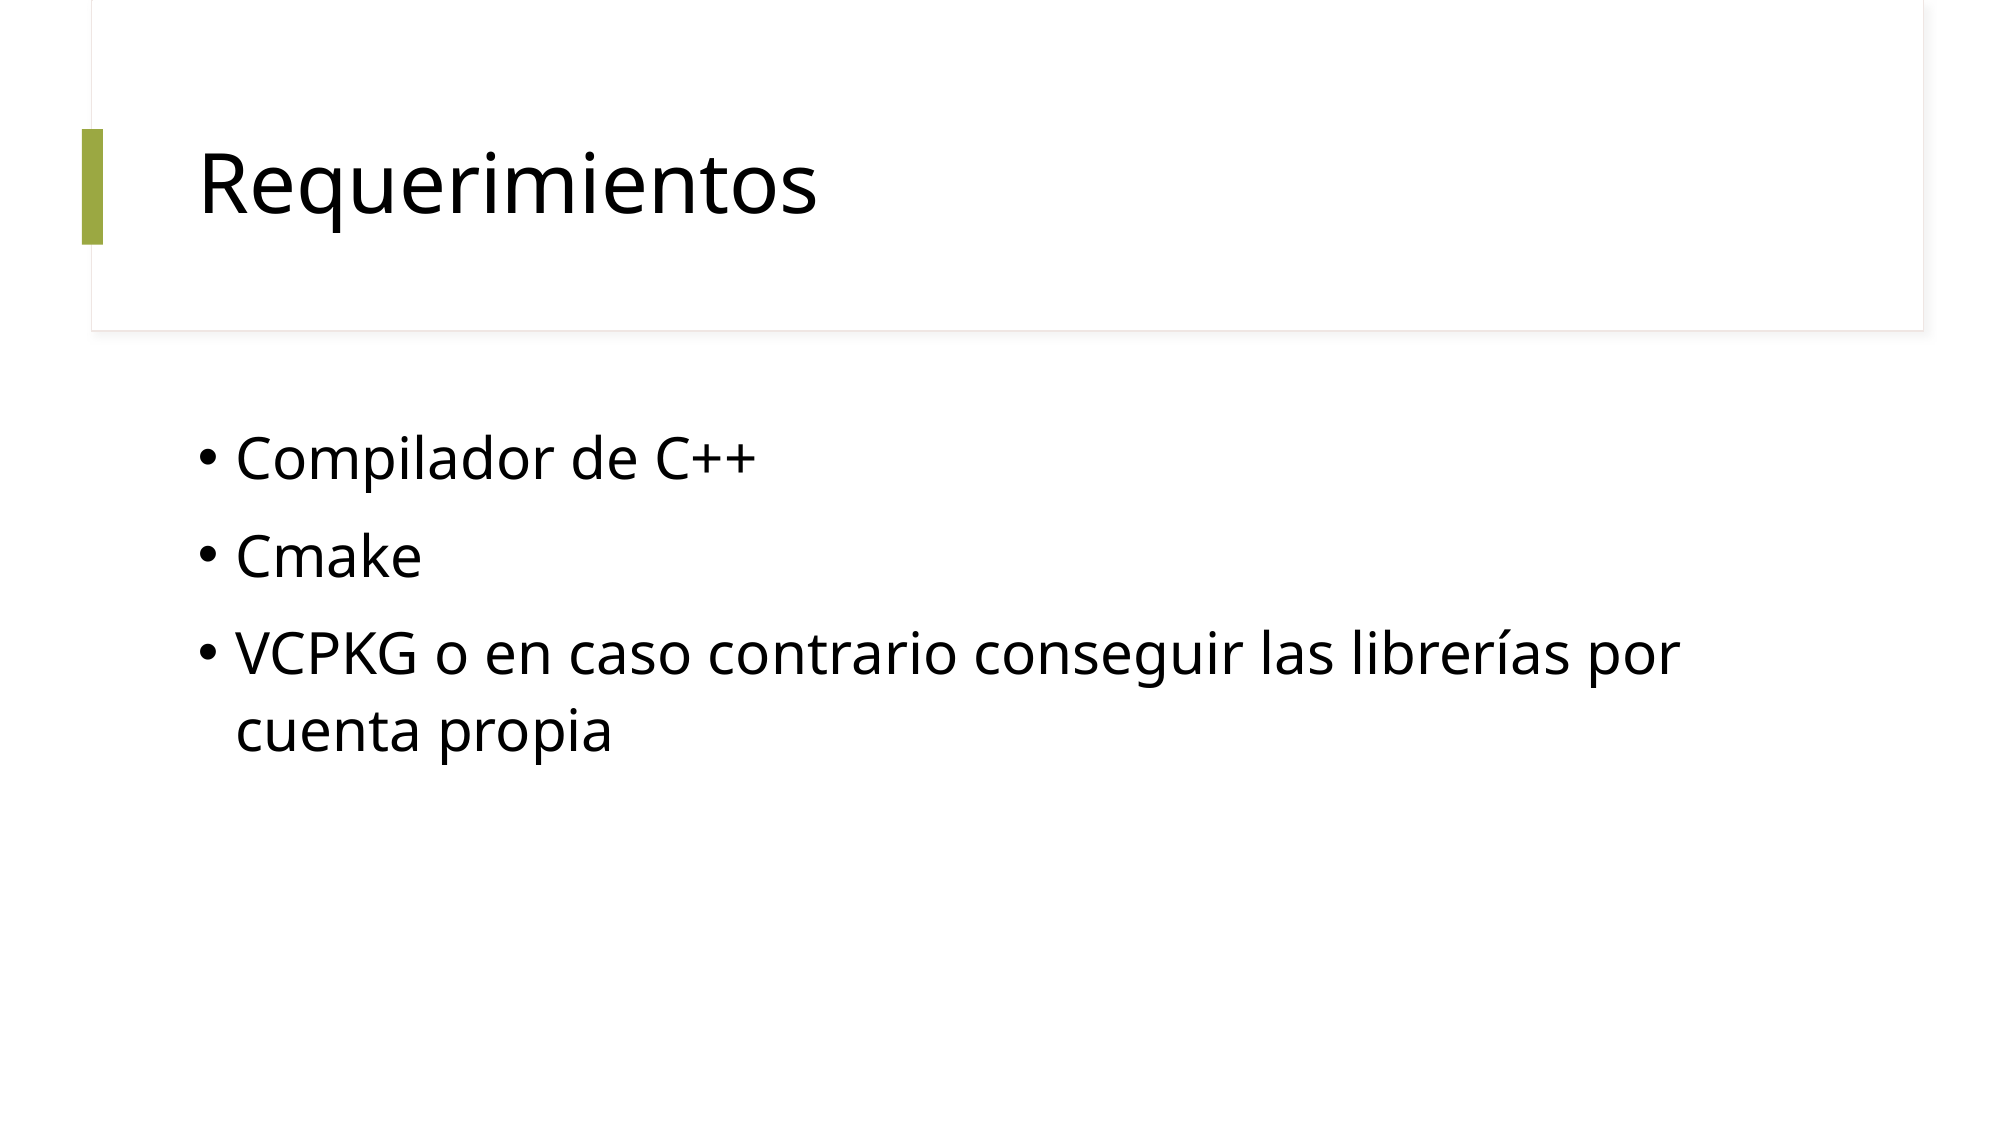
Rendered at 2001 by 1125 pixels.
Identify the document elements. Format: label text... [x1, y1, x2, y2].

list Compilador de C++ Cmake VCPKG o en caso contrario conseguir las librerías por cuenta propia [183, 406, 1851, 1013]
title Requerimientos [183, 90, 1851, 284]
